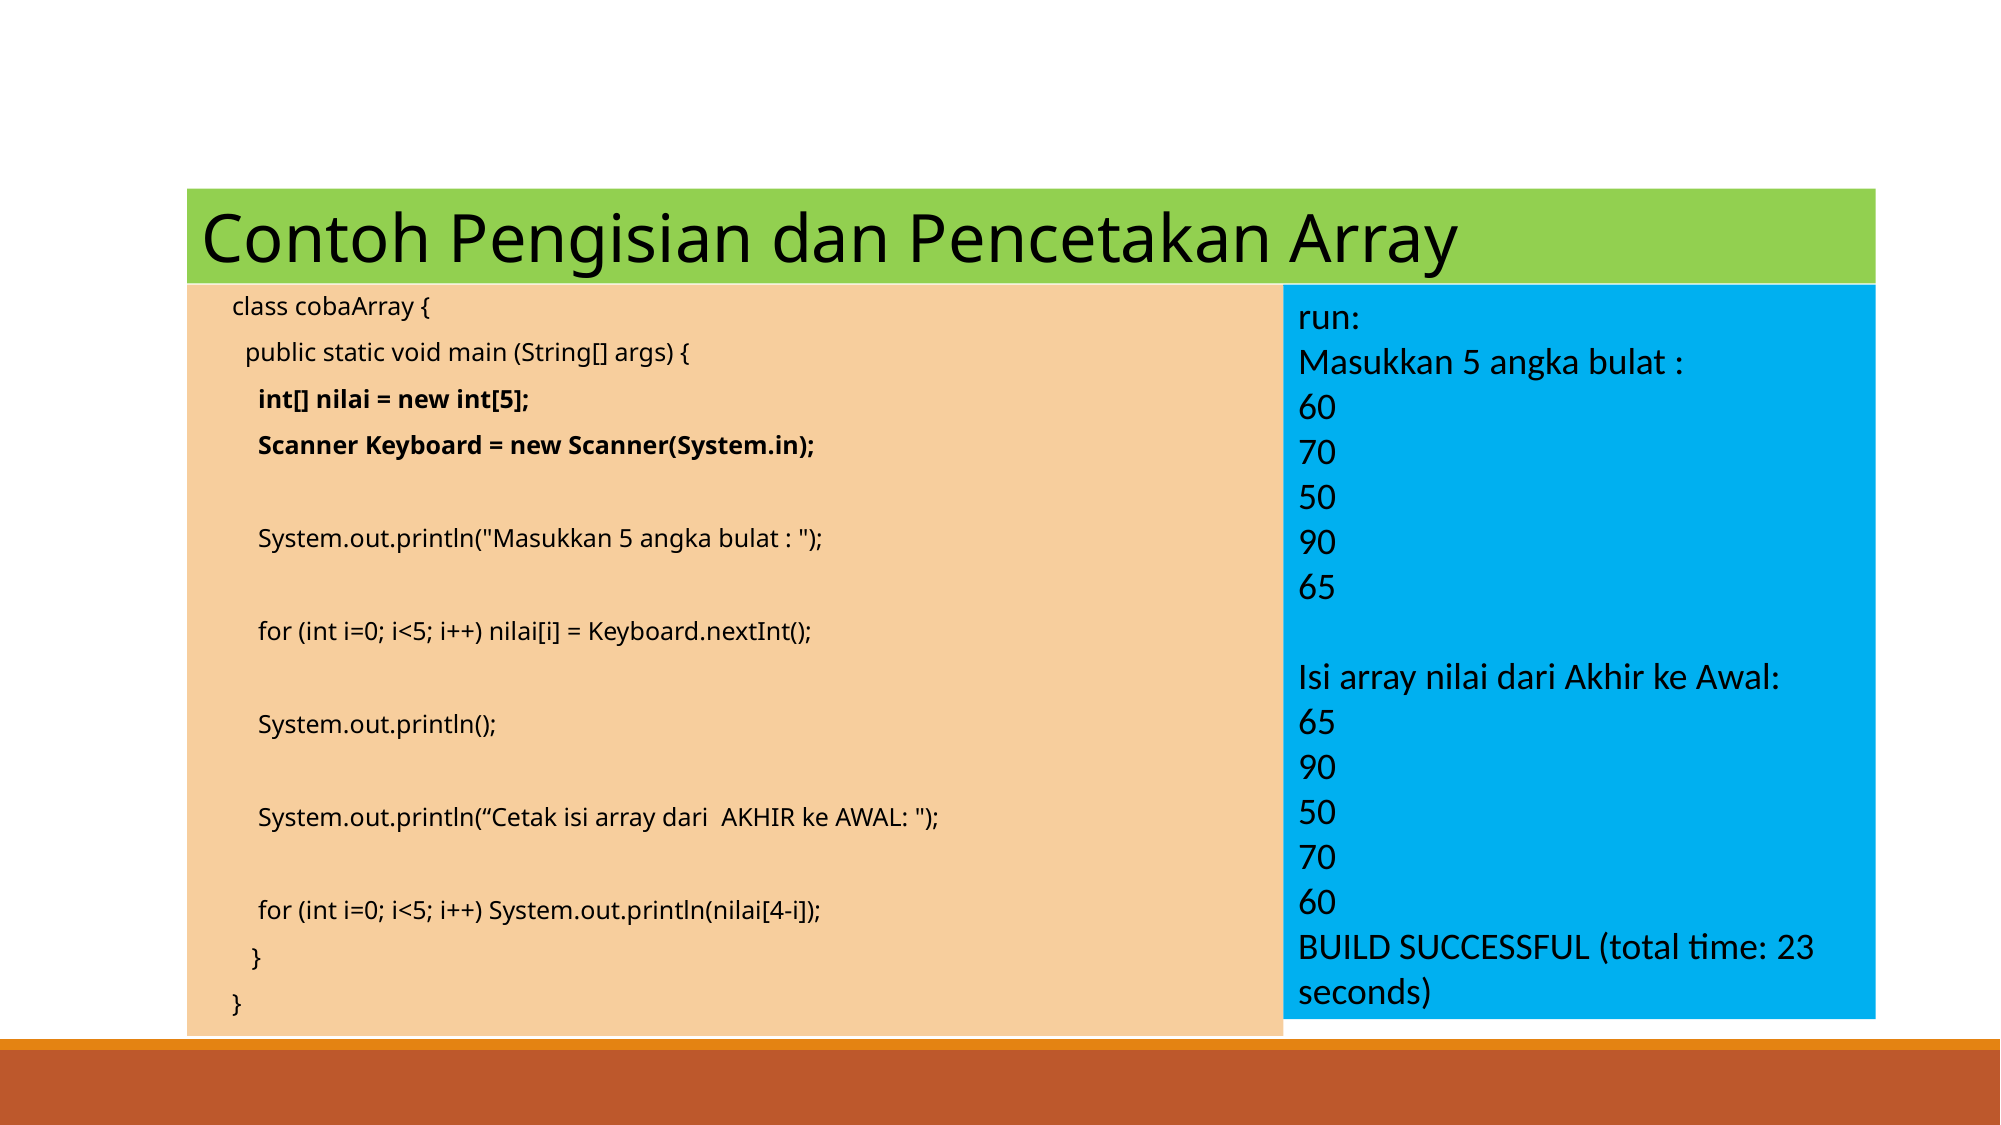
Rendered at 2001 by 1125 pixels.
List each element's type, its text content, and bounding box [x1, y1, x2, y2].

text_box Contoh Pengisian dan Pencetakan Array [187, 188, 1876, 284]
text_box run: Masukkan 5 angka bulat : 60 70 50 90 65 Isi array nilai dari Akhir ke Awal: 65 90 50 70 60 BUILD SUCCESSFUL (total time: 23 seconds) [1283, 284, 1876, 1020]
list class cobaArray { public static void main (String[] args) { int[] nilai = new int[5]; Scanner Keyboard = new Scanner(System.in); System.out.println("Masukkan 5 angka bulat : "); for (int i=0; i<5; i++) nilai[i] = Keyboard.nextInt(); System.out.println(); System.out.println(“Cetak isi array dari AKHIR ke AWAL: "); for (int i=0; i<5; i++) System.out.println(nilai[4-i]); } } [187, 284, 1284, 1036]
